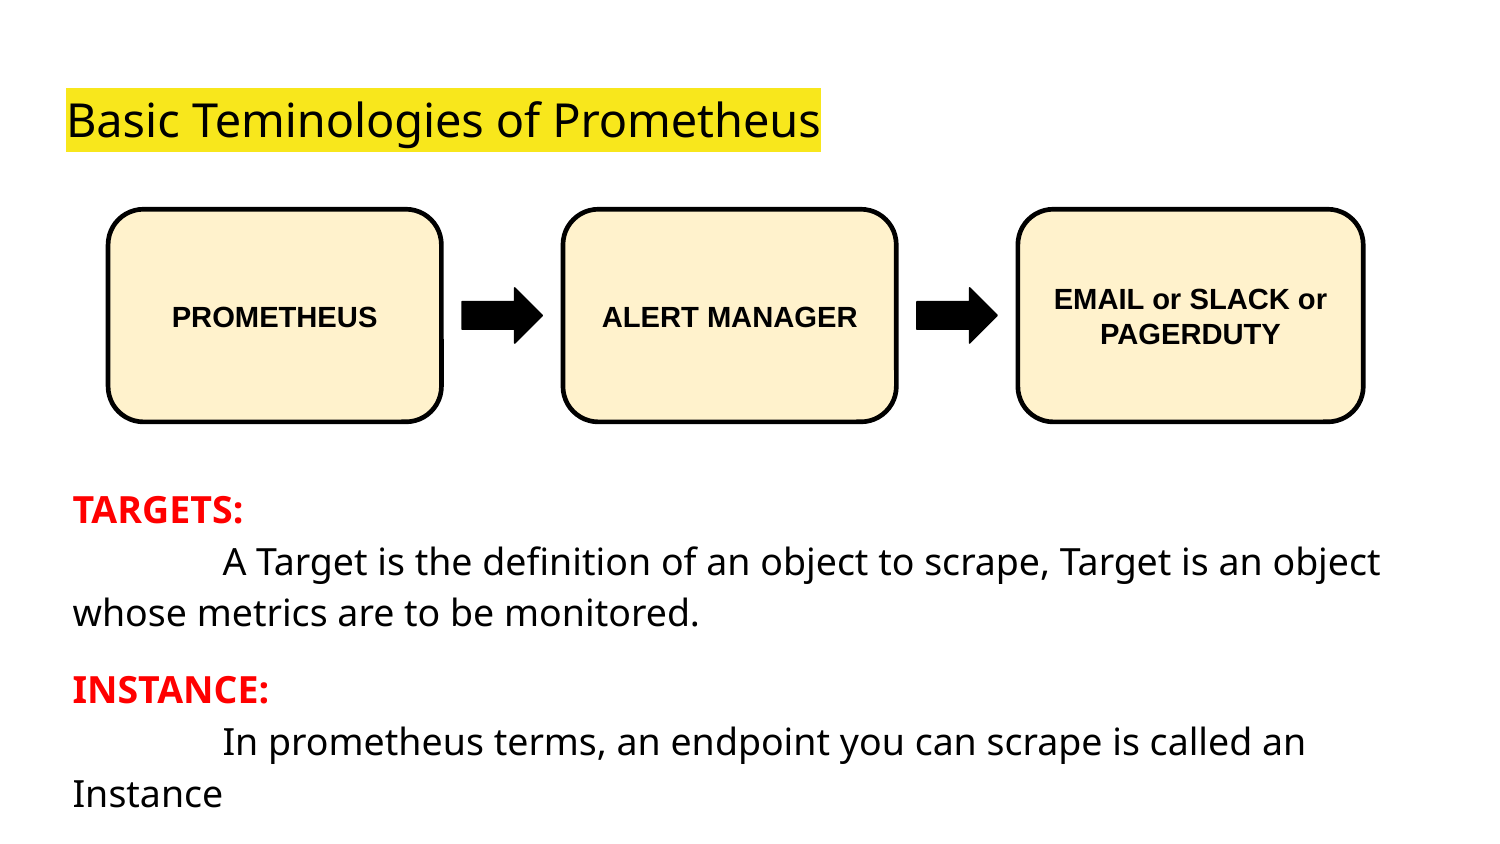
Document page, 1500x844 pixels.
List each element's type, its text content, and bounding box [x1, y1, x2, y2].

title Basic Teminologies of Prometheus [51, 72, 1449, 167]
text_box [916, 287, 998, 344]
text_box ALERT MANAGER [562, 209, 897, 422]
text_box EMAIL or SLACK or PAGERDUTY [1017, 209, 1364, 422]
text_box [462, 287, 543, 344]
text_box TARGETS: A Target is the definition of an object to scrape, Target is an object whose metrics are to be monitored. INSTANCE: In prometheus terms, an endpoint you can scrape is called an Instance [57, 464, 1443, 830]
text_box PROMETHEUS [108, 209, 442, 422]
